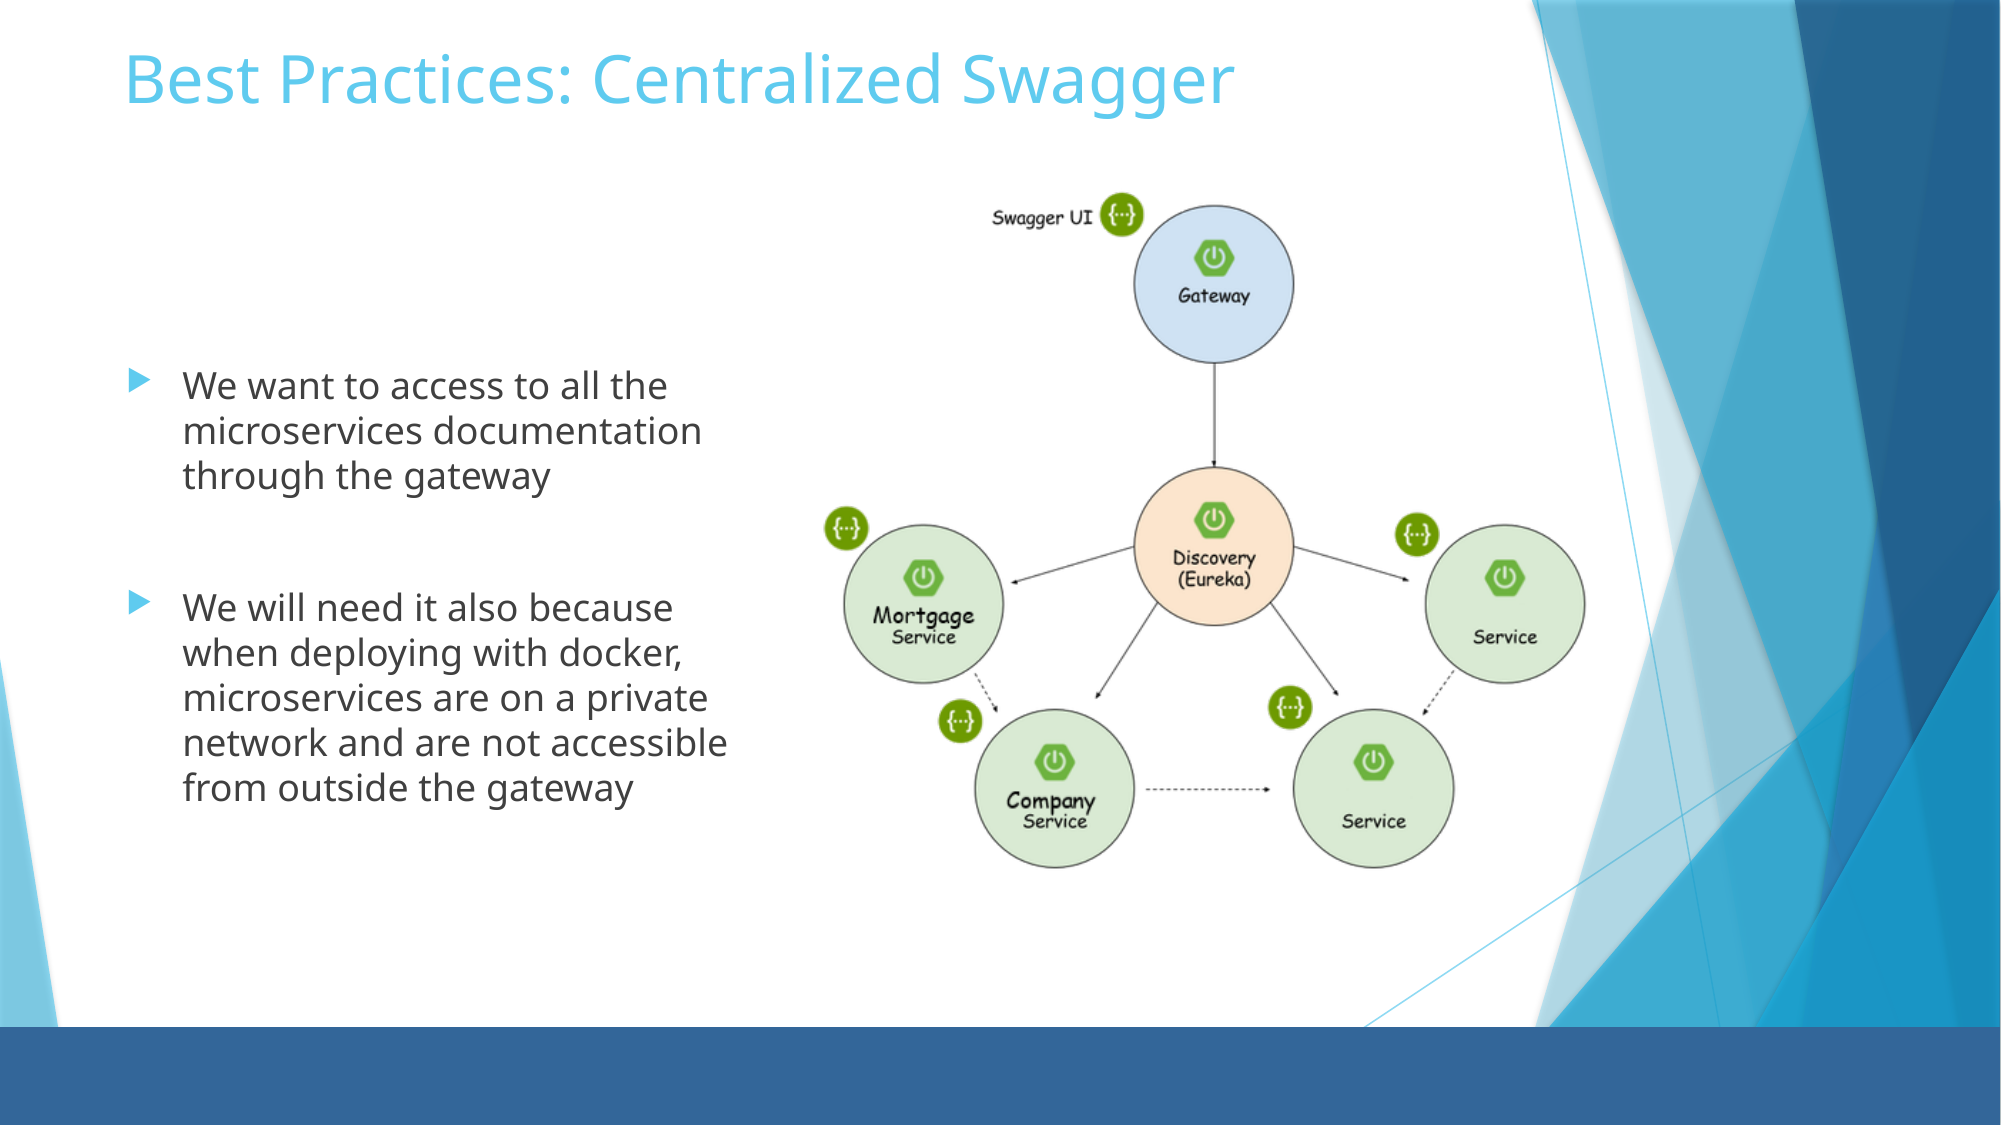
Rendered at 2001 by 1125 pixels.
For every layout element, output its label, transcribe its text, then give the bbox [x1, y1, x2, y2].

list We want to access to all the microservices documentation through the gateway We will need it also because when deploying with docker, microservices are on a private network and are not accessible from outside the gateway [111, 354, 771, 970]
title Best Practices: Centralized Swagger [108, 29, 1519, 247]
picture [793, 182, 1612, 880]
